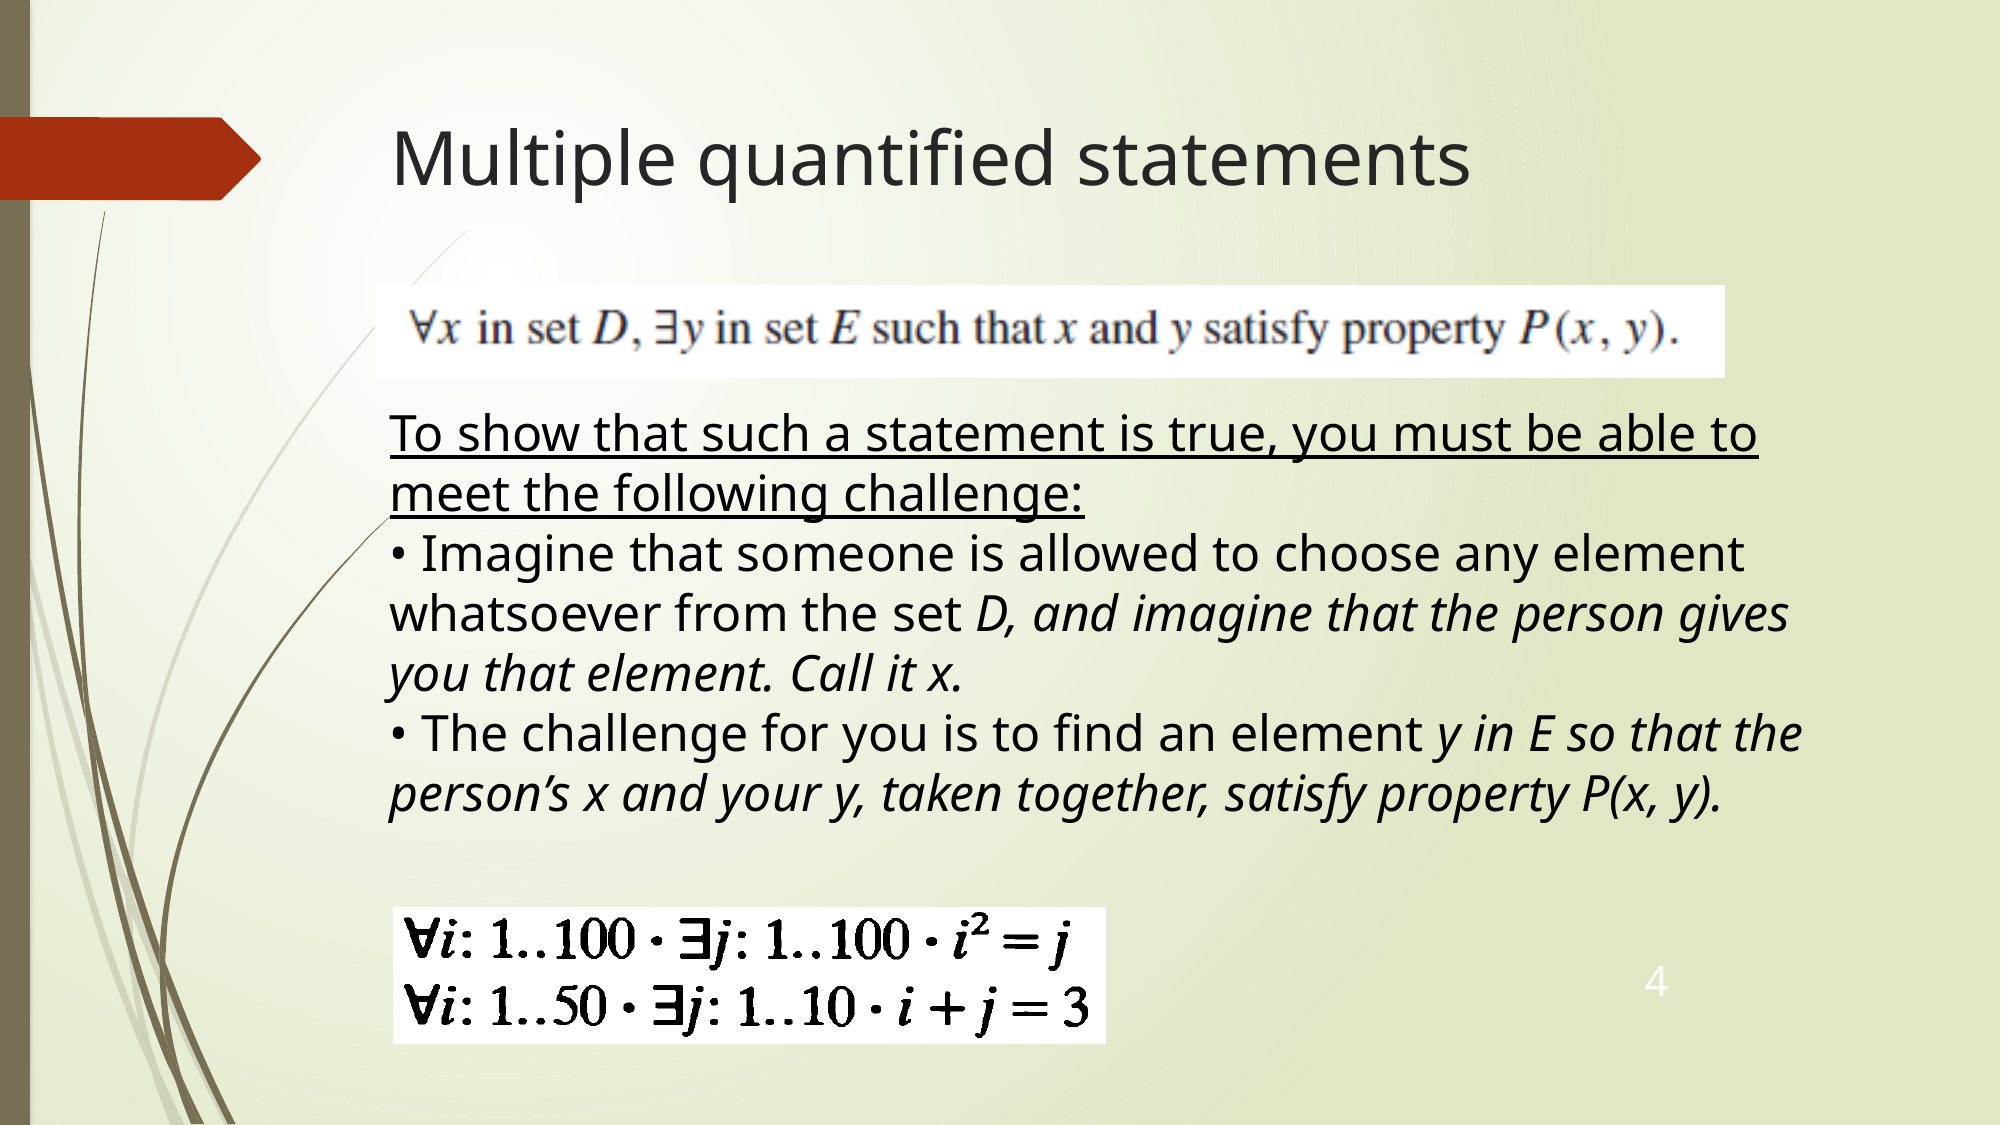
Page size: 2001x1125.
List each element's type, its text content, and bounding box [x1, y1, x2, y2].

text_box To show that such a statement is true, you must be able to meet the following challenge: • Imagine that someone is allowed to choose any element whatsoever from the set D, and imagine that the person gives you that element. Call it x. • The challenge for you is to find an element y in E so that the person’s x and your y, taken together, satisfy property P(x, y). [375, 394, 1837, 829]
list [374, 285, 1726, 378]
picture [393, 906, 1107, 1044]
title Multiple quantified statements [375, 102, 1837, 313]
slide_number 4 [1583, 940, 1684, 1027]
